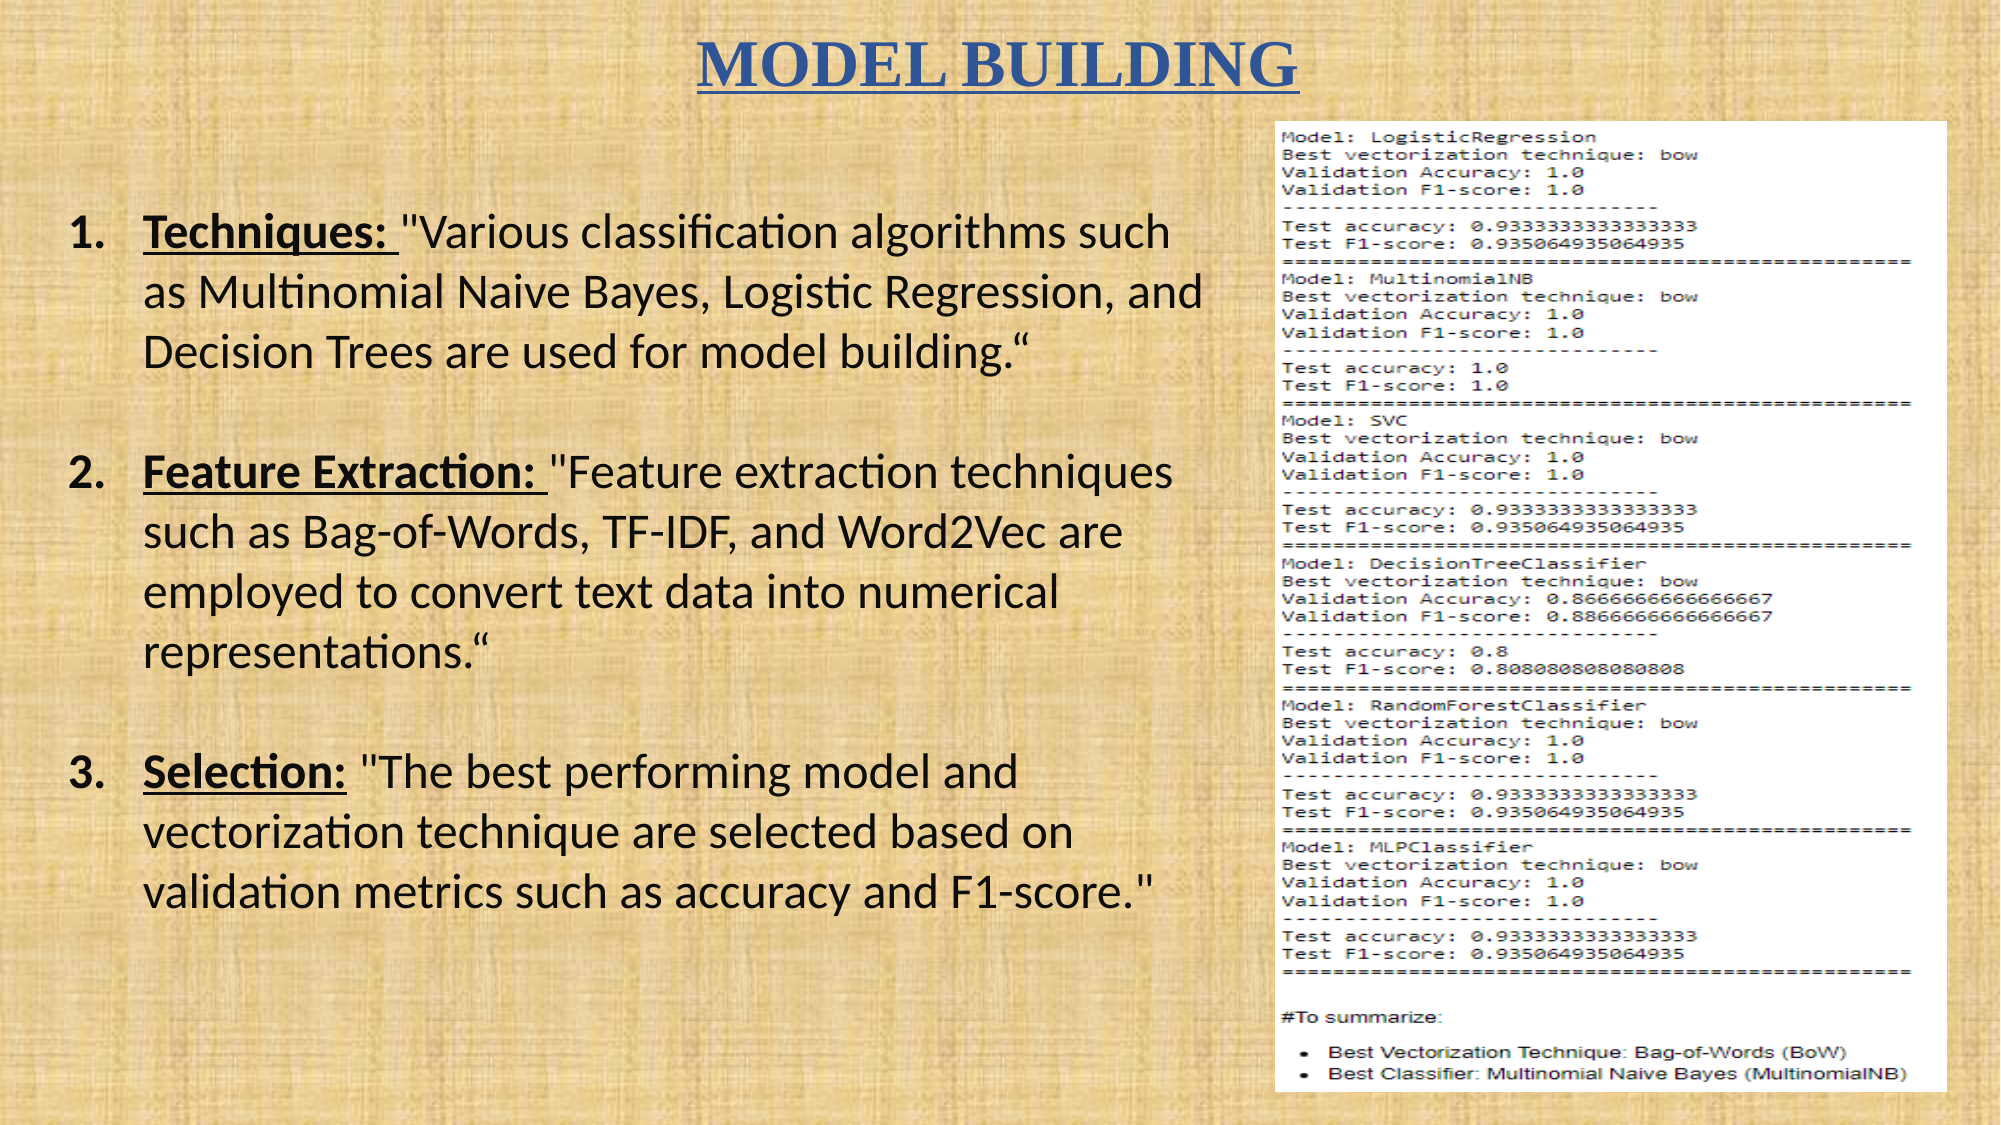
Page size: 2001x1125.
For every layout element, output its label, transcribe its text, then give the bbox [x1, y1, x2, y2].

text_box MODEL BUILDING [681, 12, 1315, 108]
picture [0, 0, 2001, 1125]
text_box Techniques: "Various classification algorithms such as Multinomial Naive Bayes, Logistic Regression, and Decision Trees are used for model building.“ Feature Extraction: "Feature extraction techniques such as Bag-of-Words, TF-IDF, and Word2Vec are employed to convert text data into numerical representations.“ Selection: "The best performing model and vectorization technique are selected based on validation metrics such as accuracy and F1-score." [53, 191, 1233, 927]
